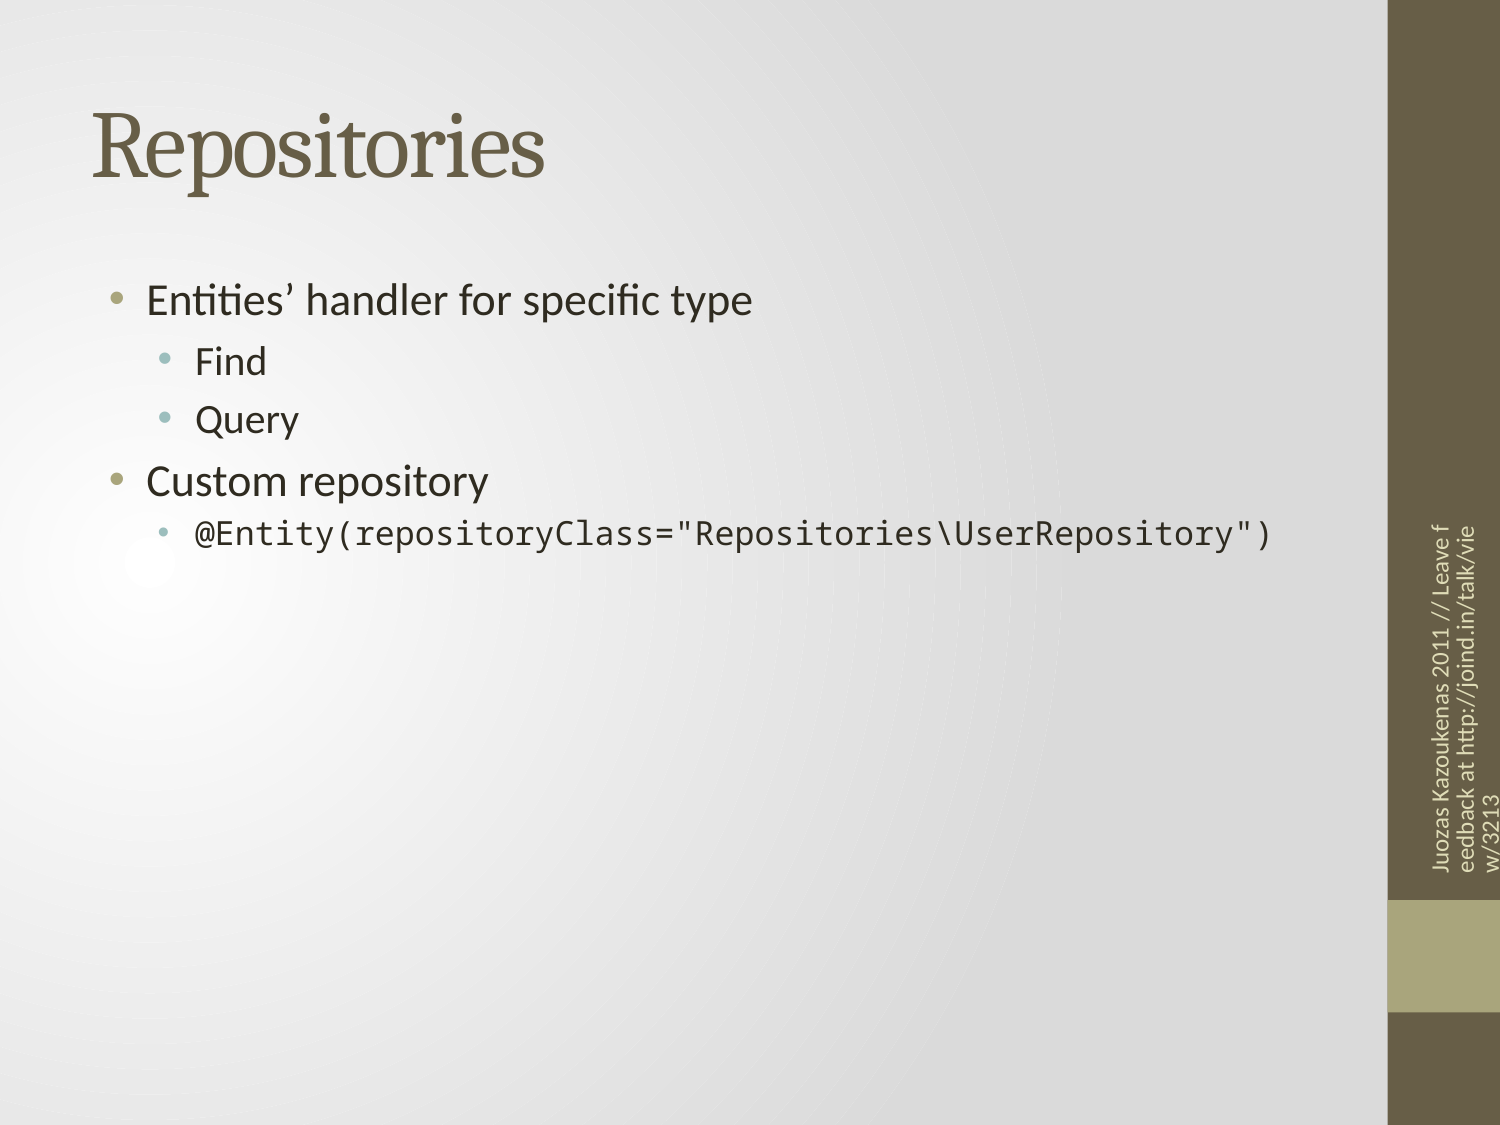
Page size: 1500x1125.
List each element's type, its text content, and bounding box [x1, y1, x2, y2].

title Repositories [75, 45, 1325, 233]
list Entities’ handler for specific type Find Query Custom repository @Entity(repositoryClass="Repositories\UserRepository") [75, 262, 1325, 1050]
footer Juozas Kazoukenas 2011 // Leave feedback at http://joind.in/talk/view/3213 [1408, 500, 1469, 889]
